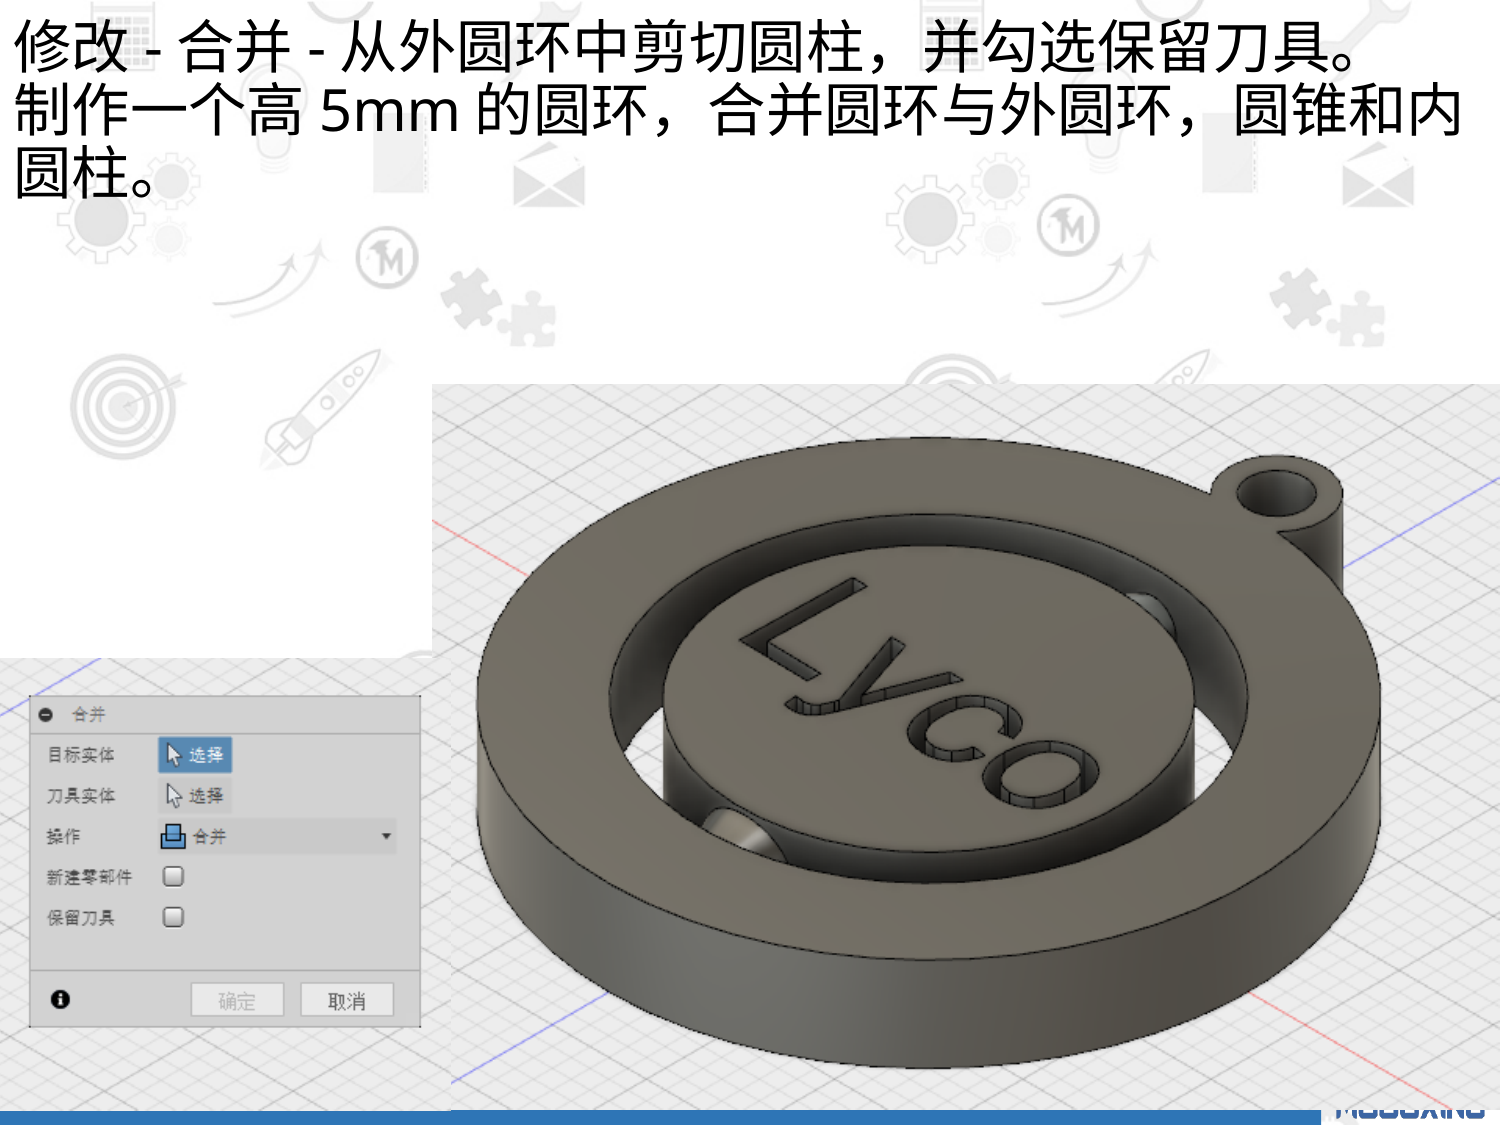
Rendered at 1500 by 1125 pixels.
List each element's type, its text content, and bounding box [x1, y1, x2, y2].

title 修改-合并-从外圆环中剪切圆柱，并勾选保留刀具。 制作一个高5mm的圆环，合并圆环与外圆环，圆锥和内圆柱。 [0, 0, 1500, 225]
picture [0, 225, 1500, 1125]
